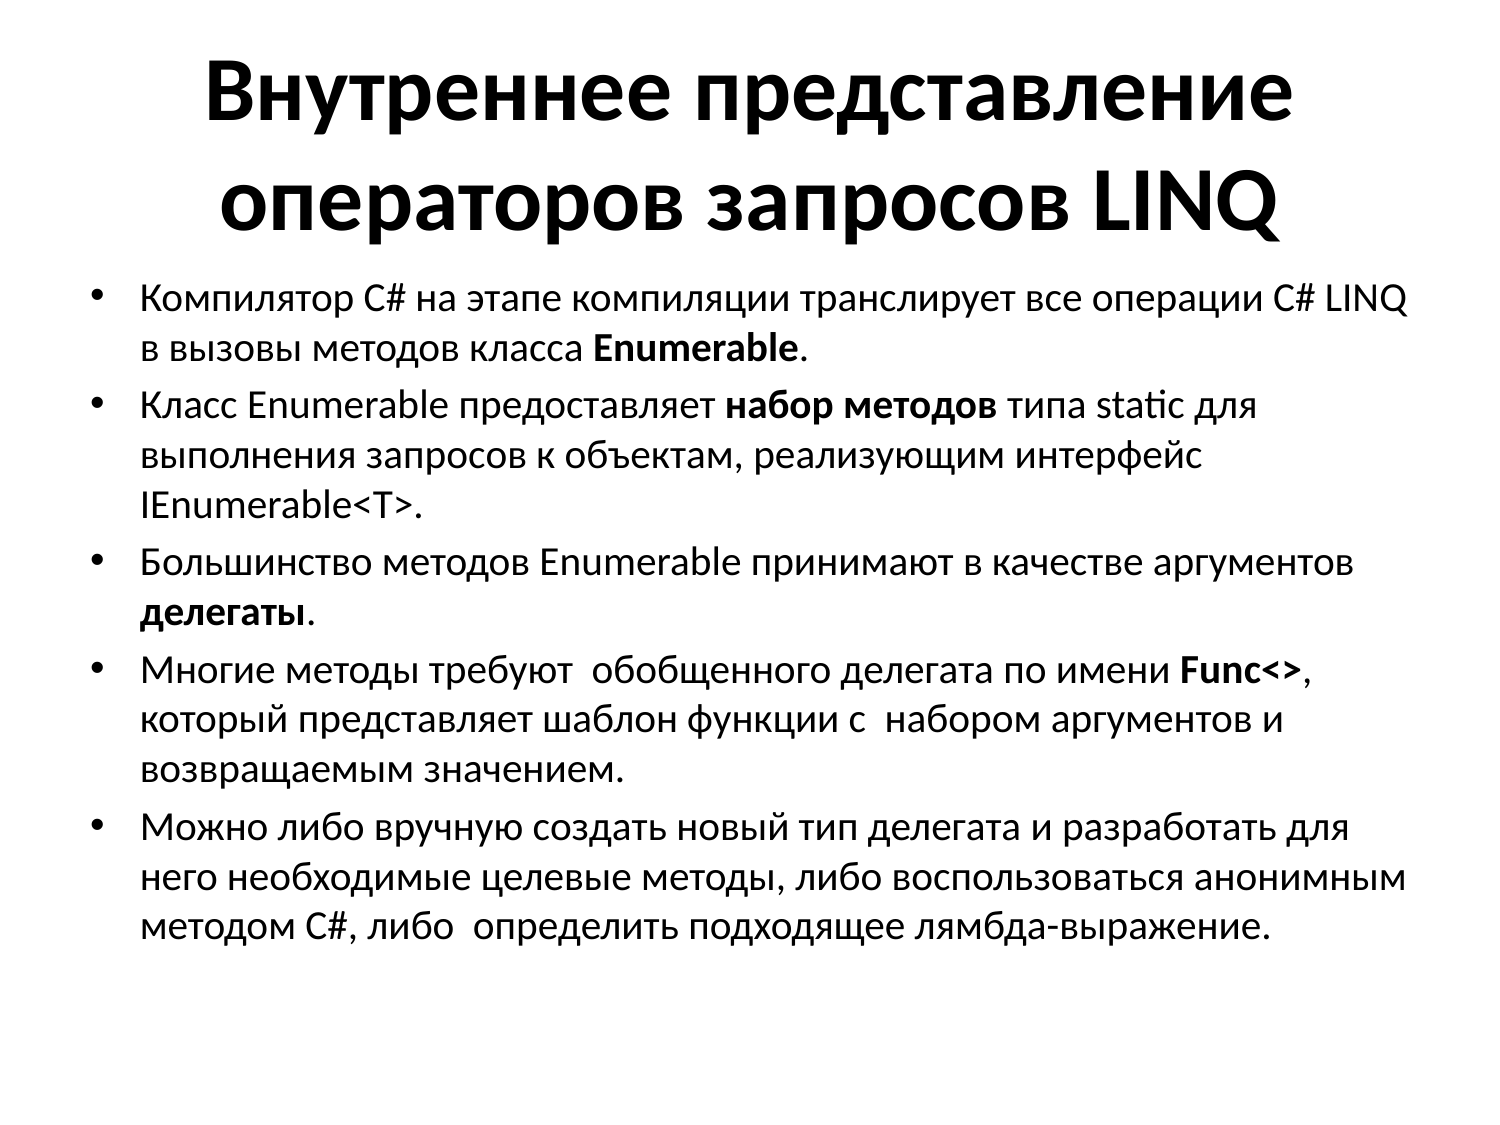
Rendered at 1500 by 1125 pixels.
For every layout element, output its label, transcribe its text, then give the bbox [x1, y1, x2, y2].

title Внутреннее представление операторов запросов LINQ [75, 45, 1425, 233]
list Компилятор С# на этапе компиляции транслирует все операции С# LINQ в вызовы методов класса Enumerable. Класс Enumerable предоставляет набор методов типа static для выполнения запросов к объектам, реализующим интерфейс IEnumerable<T>. Большинство методов Enumerable принимают в качестве аргументов делегаты. Многие методы требуют обобщенного делегата по имени Func<>, который представляет шаблон функции с набором аргументов и возвращаемым значением. Можно либо вручную создать новый тип делегата и разработать для него необходимые целевые методы, либо воспользоваться анонимным методом С#, либо определить подходящее лямбда-выражение. [75, 262, 1425, 1005]
